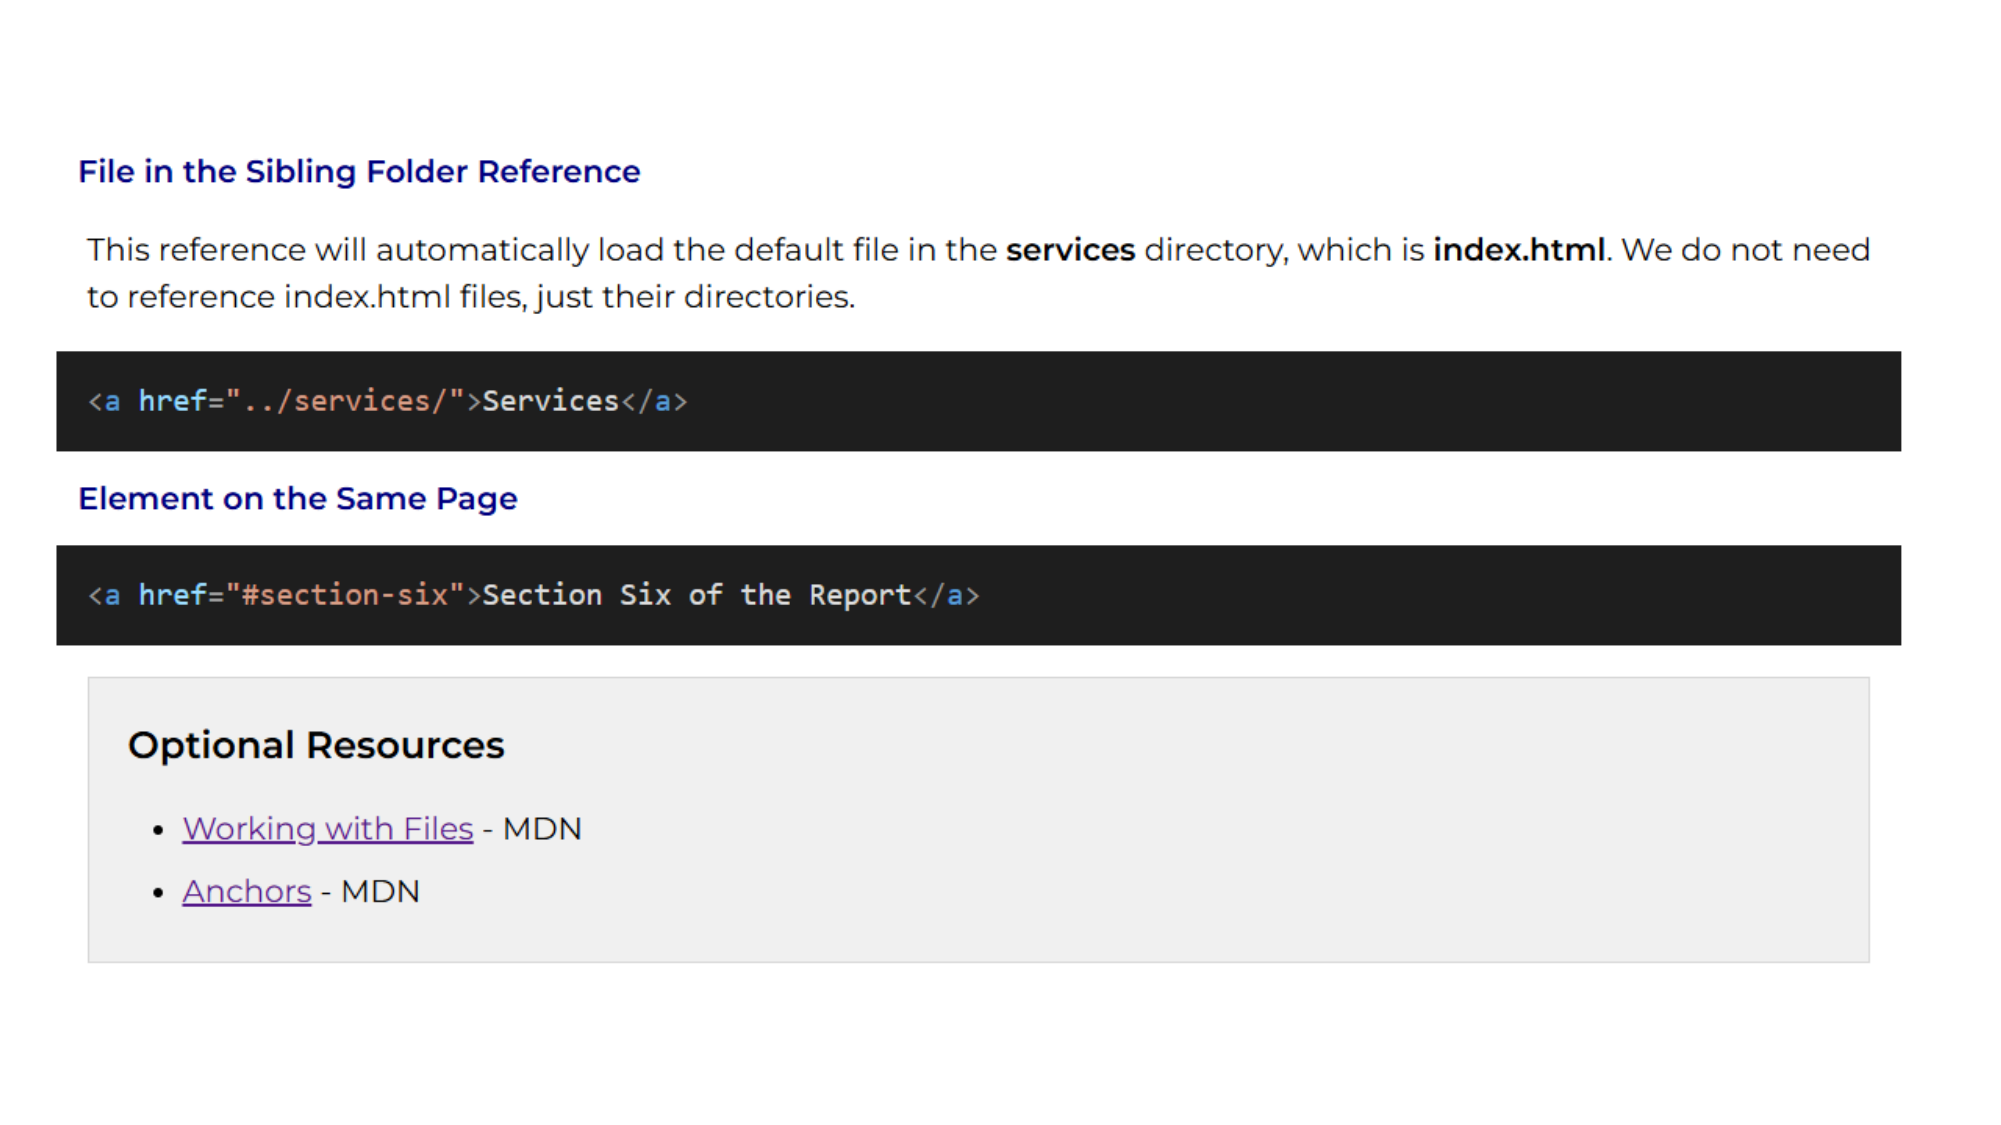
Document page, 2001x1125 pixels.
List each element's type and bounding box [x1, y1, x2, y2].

picture [38, 145, 1962, 980]
